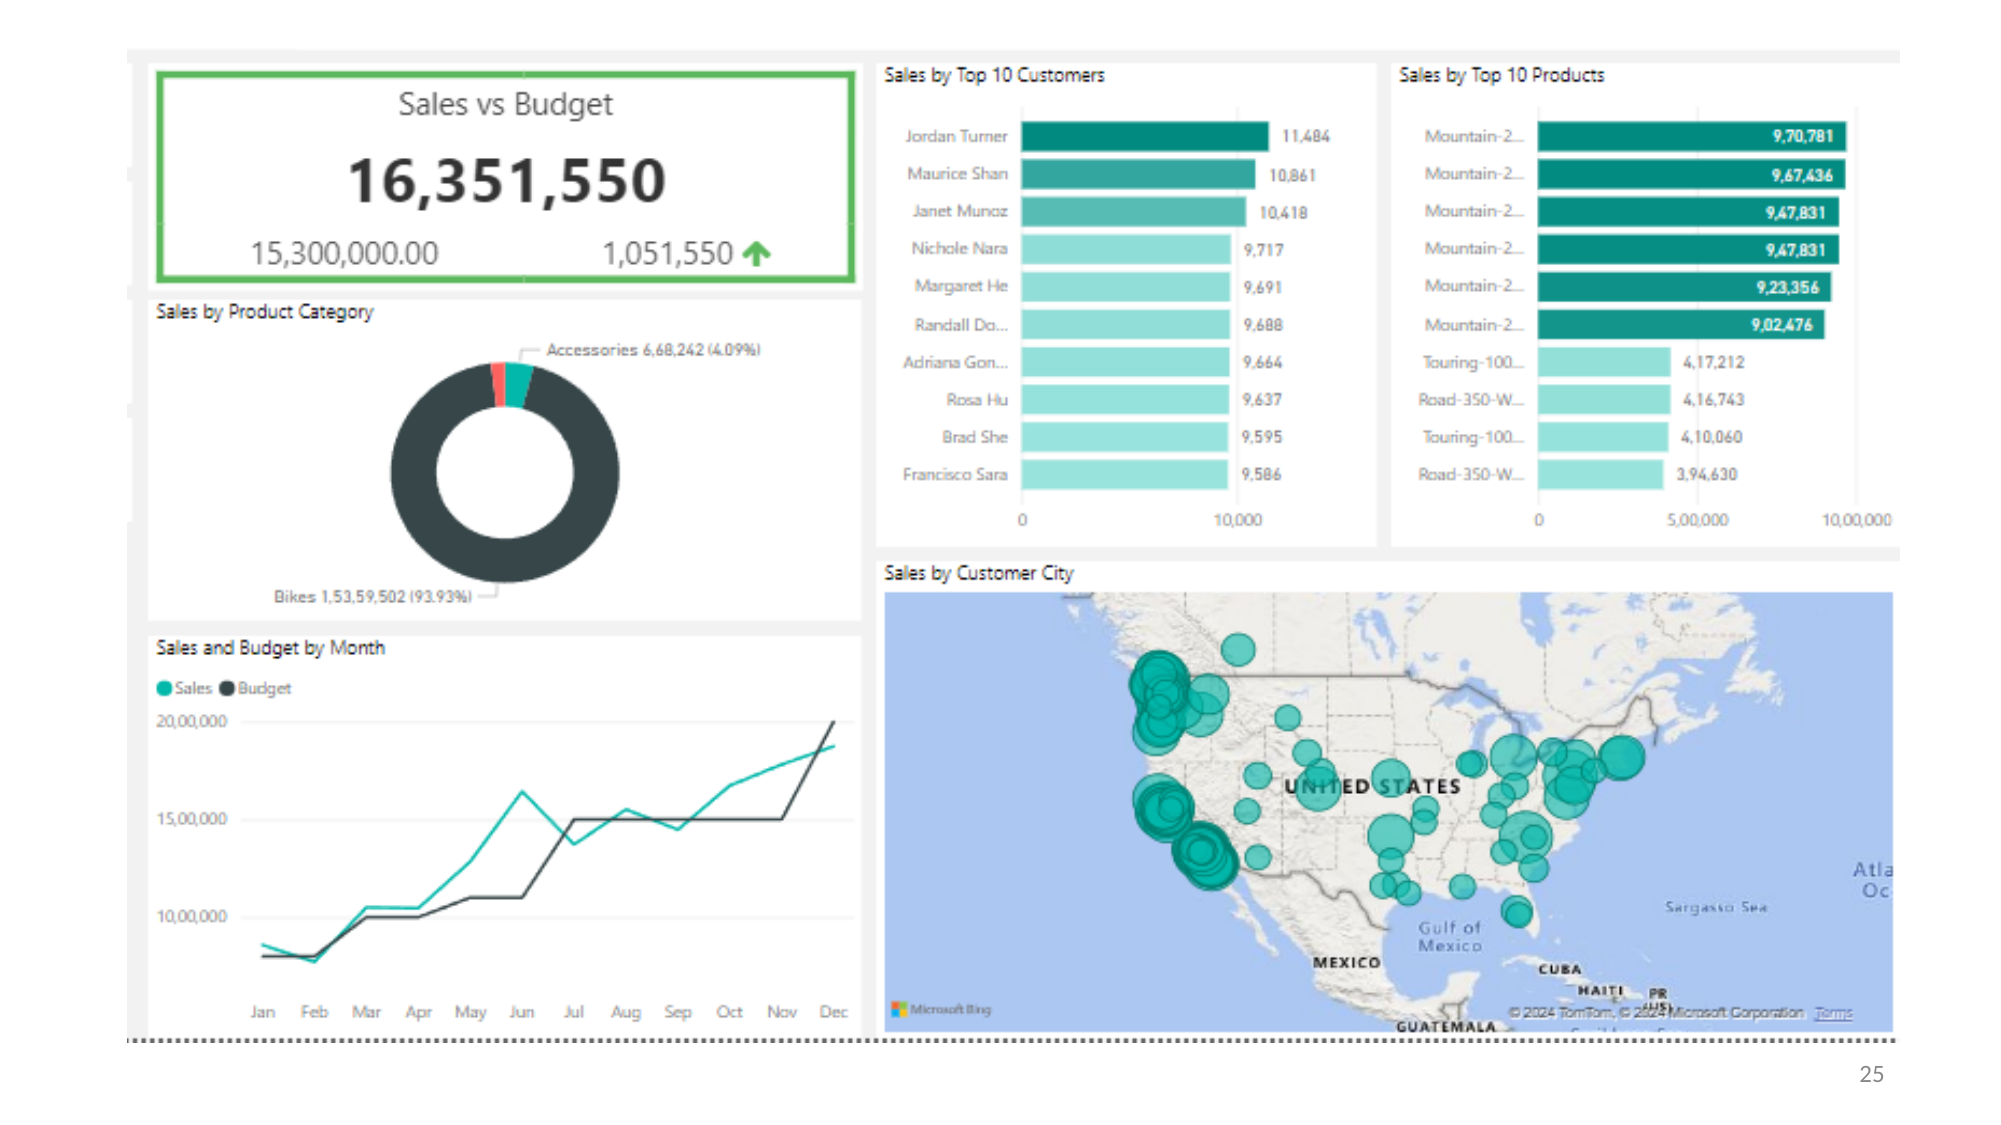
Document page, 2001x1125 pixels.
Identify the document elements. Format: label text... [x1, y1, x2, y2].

picture [126, 47, 1901, 1043]
slide_number 25 [1433, 1049, 1900, 1103]
